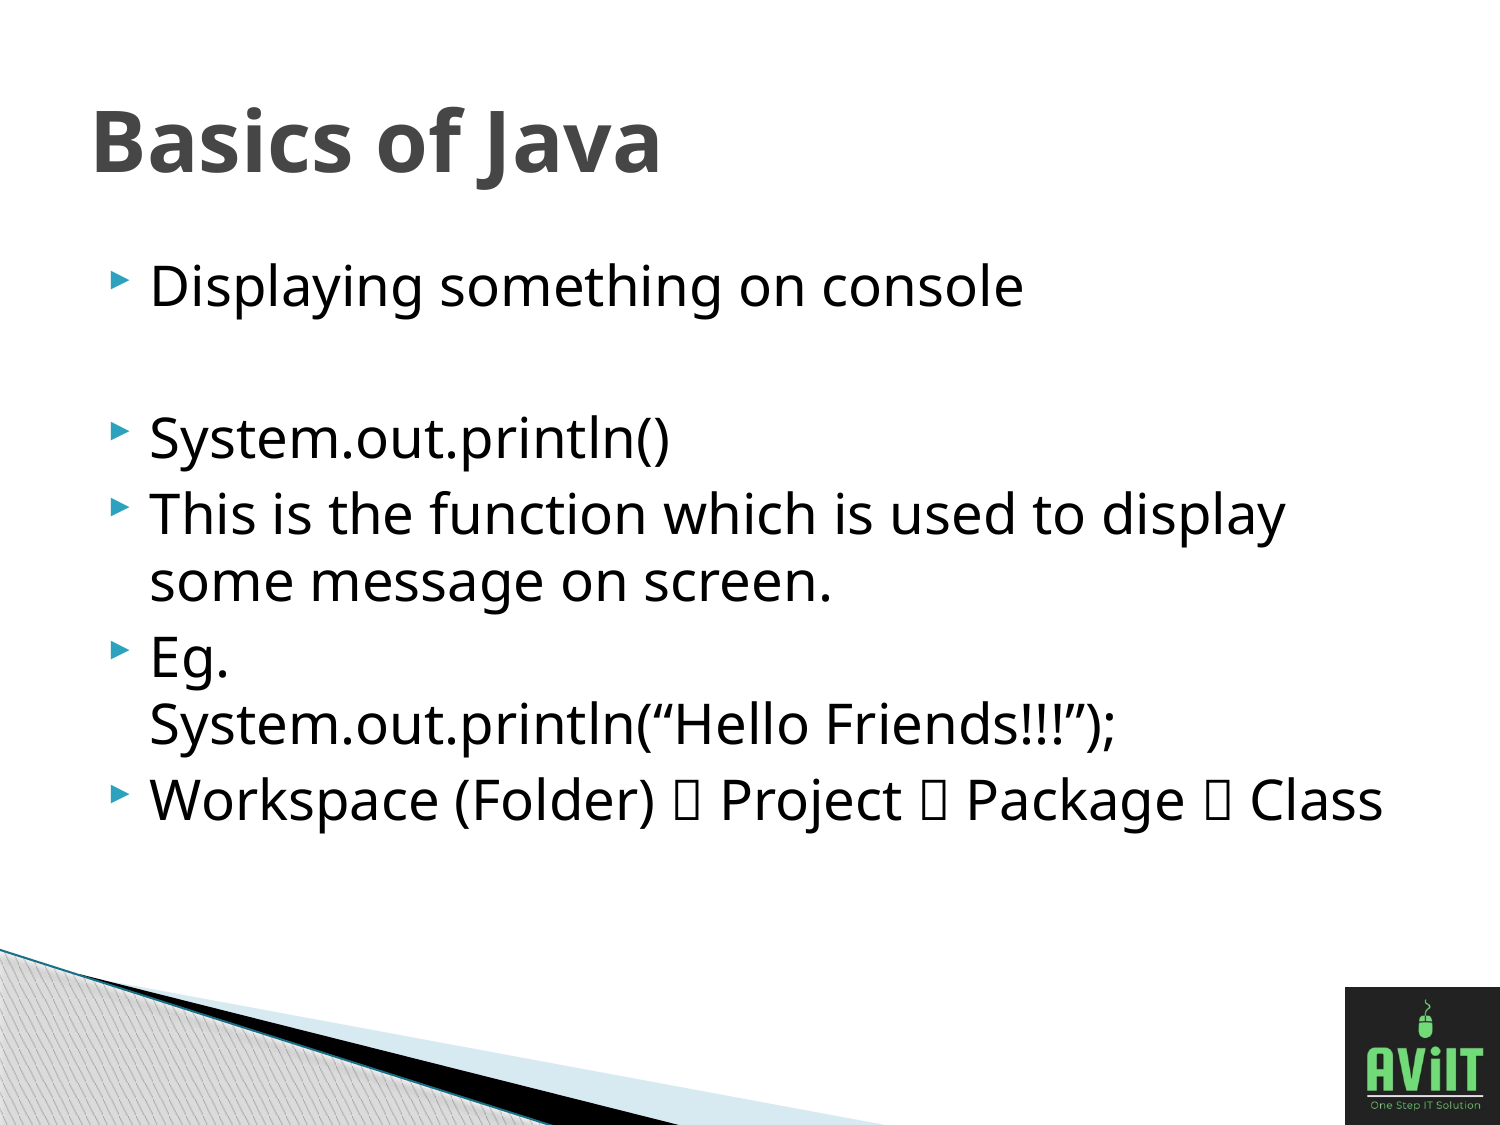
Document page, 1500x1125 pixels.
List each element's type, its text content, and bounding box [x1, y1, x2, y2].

list Displaying something on console System.out.println() This is the function which is used to display some message on screen. Eg. System.out.println(“Hello Friends!!!”); Workspace (Folder)  Project  Package  Class [75, 243, 1425, 986]
title Basics of Java [75, 45, 1425, 233]
picture [1345, 987, 1500, 1125]
